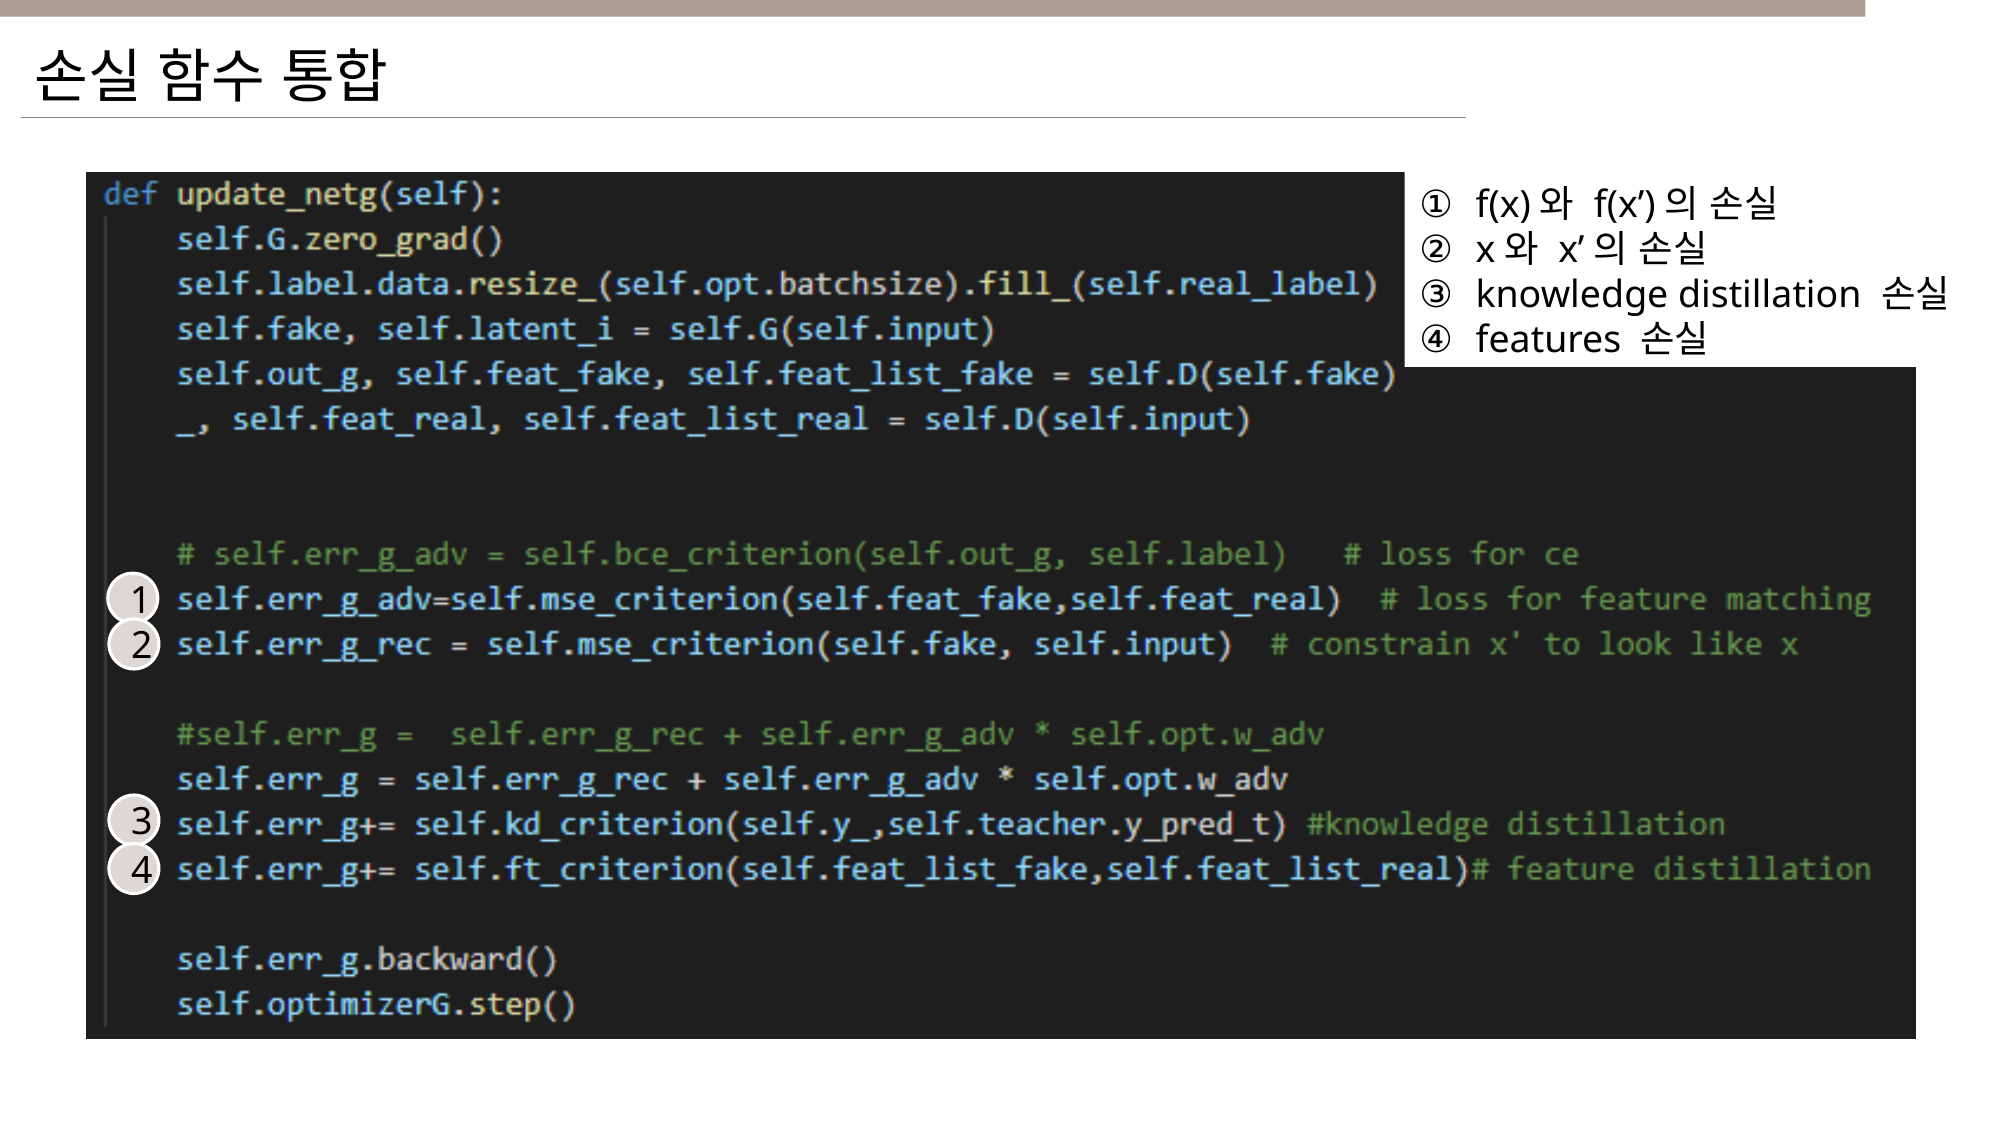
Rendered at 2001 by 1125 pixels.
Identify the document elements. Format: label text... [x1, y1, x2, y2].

text_box f(x)와 f(x’)의 손실 x와 x’의 손실 knowledge distillation 손실 features 손실 [1916, 172, 1969, 367]
text_box [0, 0, 1866, 18]
text_box 손실 함수 통합 [19, 32, 403, 117]
picture [86, 172, 1916, 1039]
